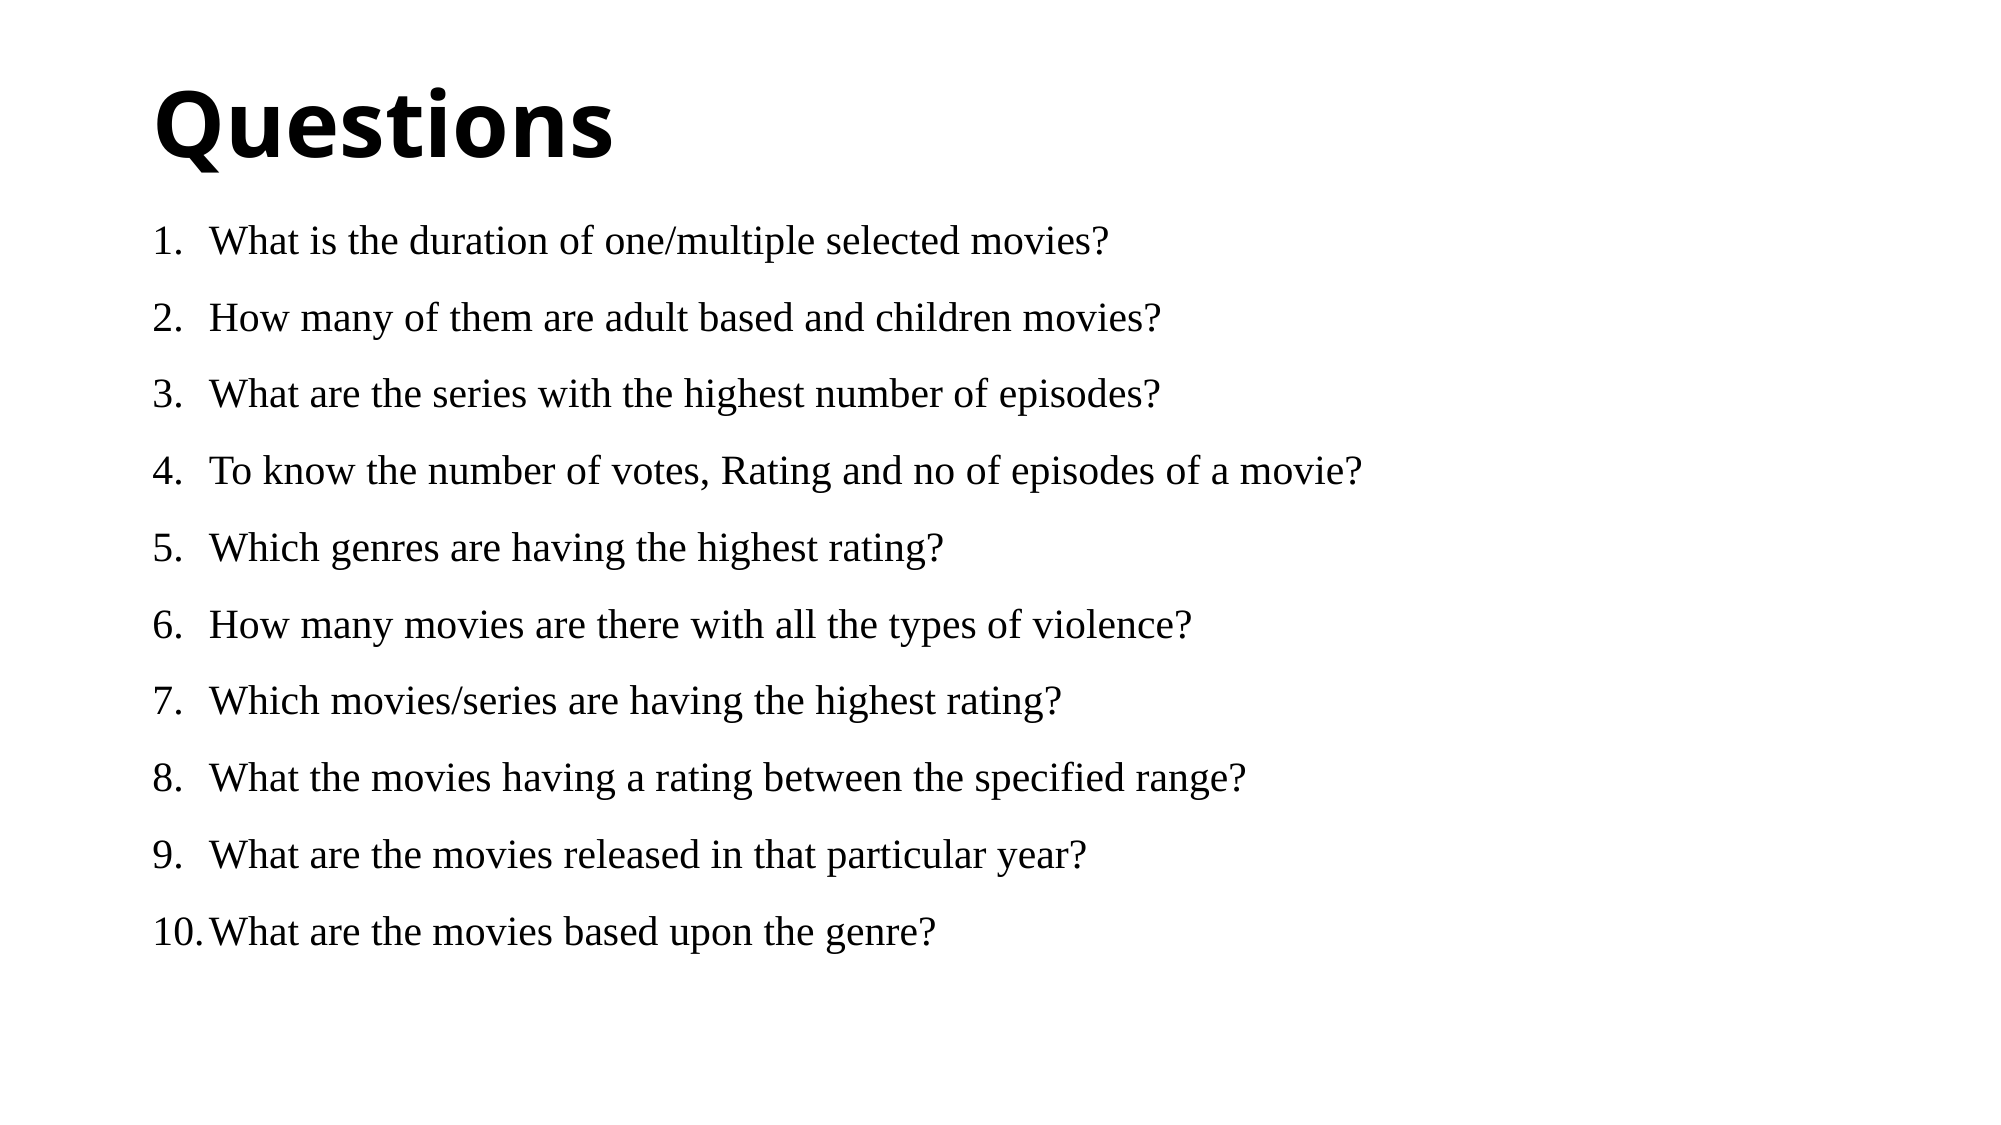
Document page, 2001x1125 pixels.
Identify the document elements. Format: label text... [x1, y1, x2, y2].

title Questions [137, 59, 1863, 195]
list What is the duration of one/multiple selected movies? How many of them are adult based and children movies? What are the series with the highest number of episodes? To know the number of votes, Rating and no of episodes of a movie? Which genres are having the highest rating? How many movies are there with all the types of violence? Which movies/series are having the highest rating? What the movies having a rating between the specified range? What are the movies released in that particular year? What are the movies based upon the genre? [137, 195, 1863, 1014]
